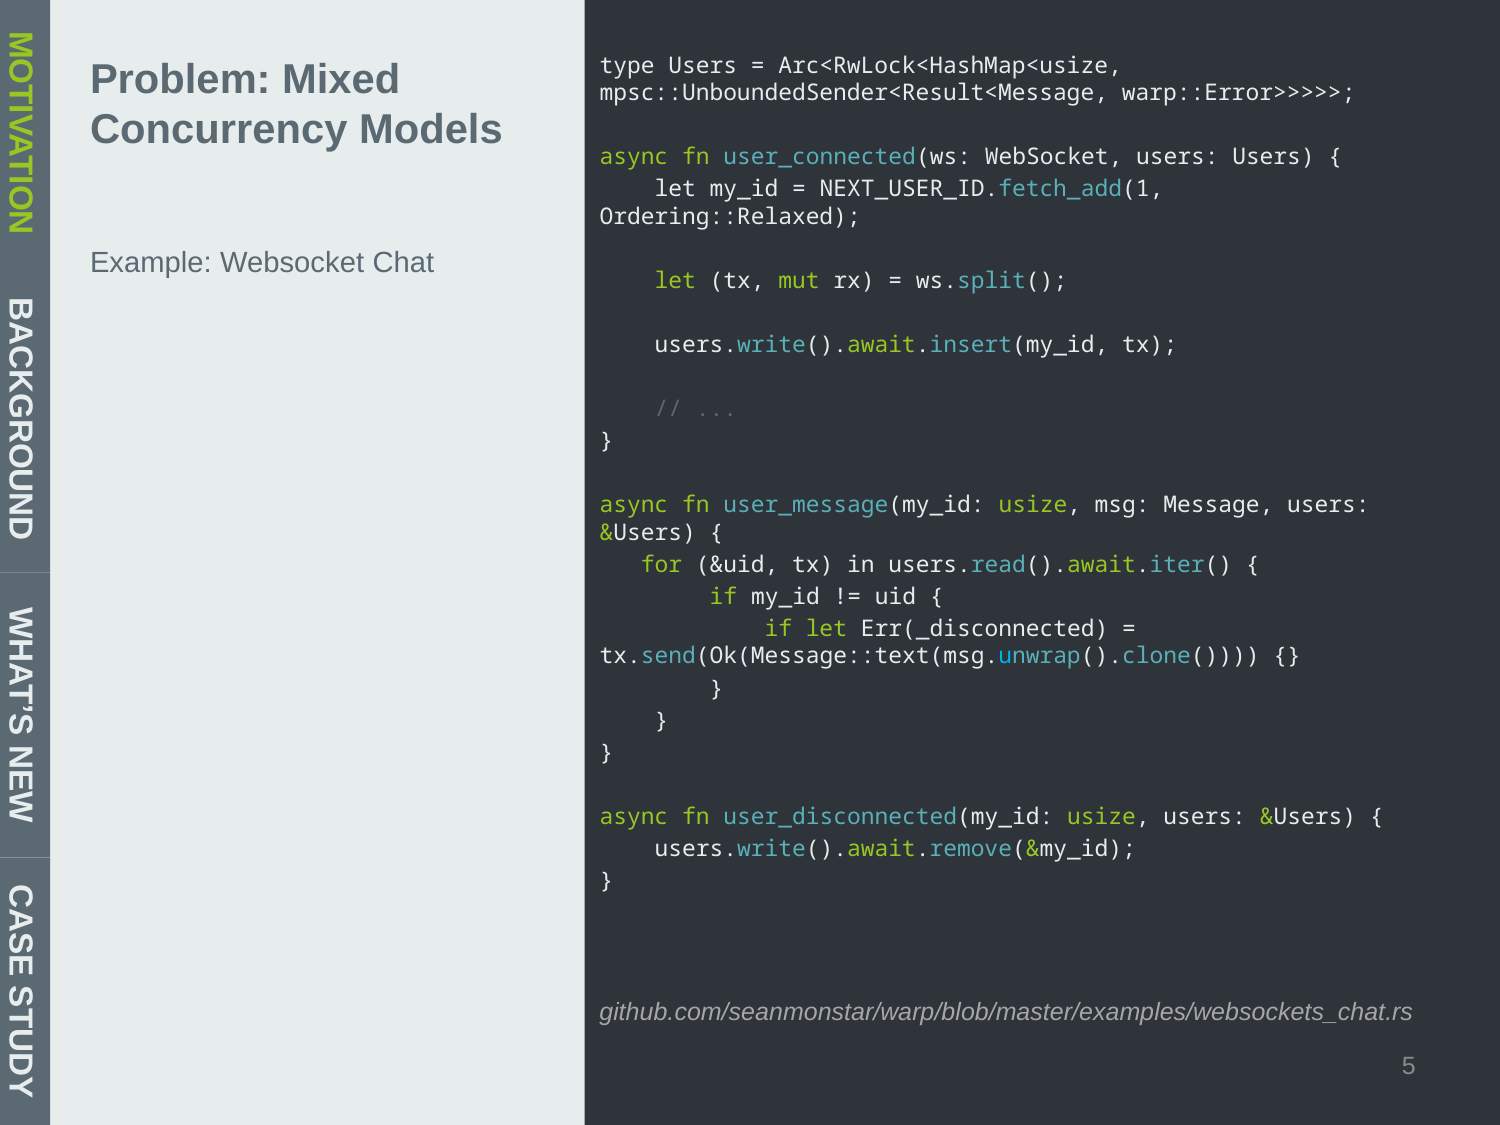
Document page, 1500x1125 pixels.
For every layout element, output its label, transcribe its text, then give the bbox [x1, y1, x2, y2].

text_box MOTIVATION [0, 0, 51, 266]
list Example: Websocket Chat [75, 235, 569, 1005]
list type Users = Arc<RwLock<HashMap<usize, mpsc::UnboundedSender<Result<Message, warp::Error>>>>>; async fn user_connected(ws: WebSocket, users: Users) { let my_id = NEXT_USER_ID.fetch_add(1, Ordering::Relaxed); let (tx, mut rx) = ws.split(); users.write().await.insert(my_id, tx); // ... } async fn user_message(my_id: usize, msg: Message, users: &Users) { for (&uid, tx) in users.read().await.iter() { if my_id != uid { if let Err(_disconnected) = tx.send(Ok(Message::text(msg.unwrap().clone()))) {} } } } async fn user_disconnected(my_id: usize, users: &Users) { users.write().await.remove(&my_id); } [584, 42, 1424, 987]
text_box WHAT’S NEW [0, 572, 51, 857]
text_box BACKGROUND [0, 266, 51, 572]
title Problem: Mixed Concurrency Models [75, 44, 569, 235]
text_box github.com/seanmonstar/warp/blob/master/examples/websockets_chat.rs [584, 987, 1471, 1033]
text_box CASE STUDY [0, 857, 51, 1125]
slide_number 5 [1080, 1035, 1431, 1095]
